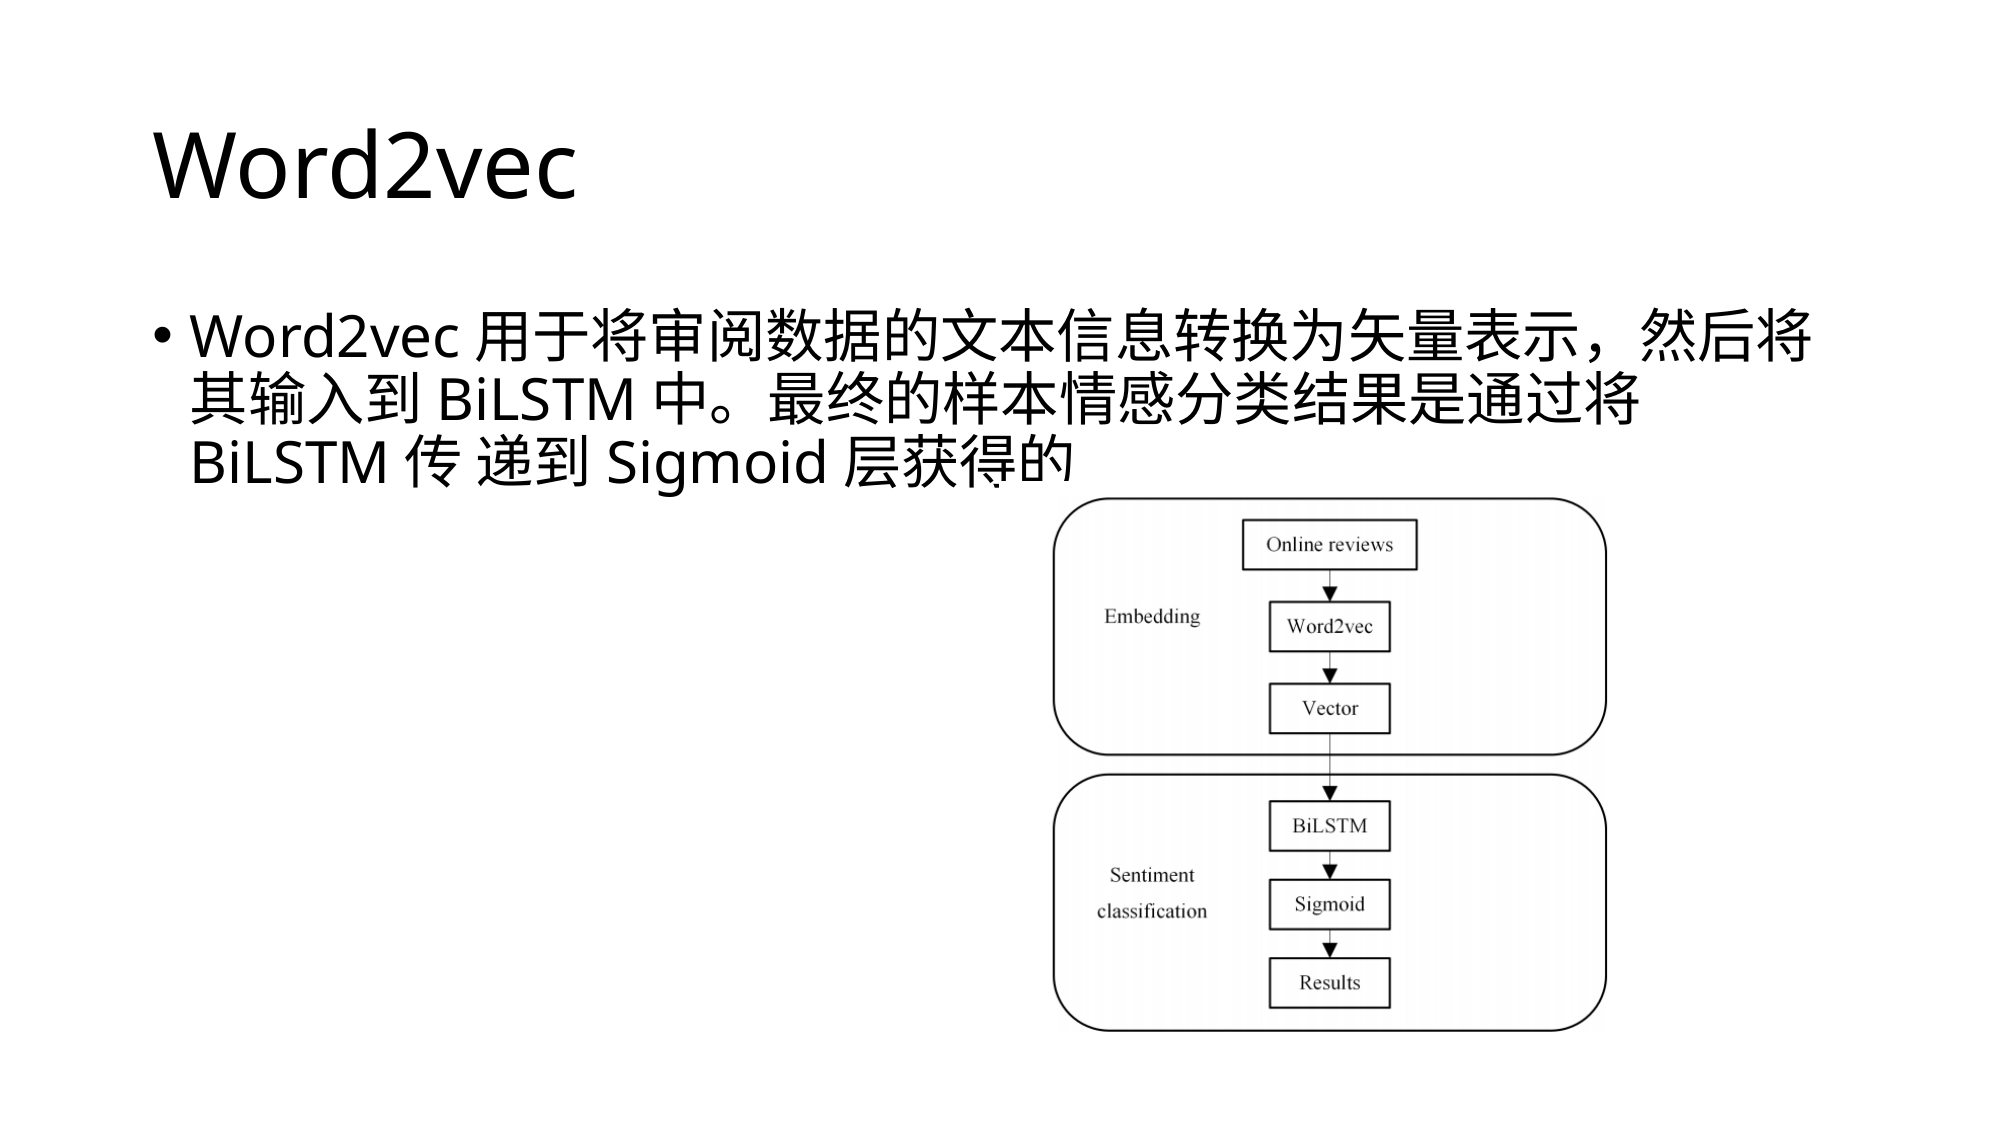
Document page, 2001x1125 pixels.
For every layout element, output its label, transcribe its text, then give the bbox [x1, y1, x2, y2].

title Word2vec [137, 59, 1863, 278]
picture [999, 481, 1676, 1036]
list Word2vec用于将审阅数据的文本信息转换为矢量表示，然后将 其输入到BiLSTM中。最终的样本情感分类结果是通过将BiLSTM传 递到Sigmoid层获得的 [137, 299, 1863, 1014]
